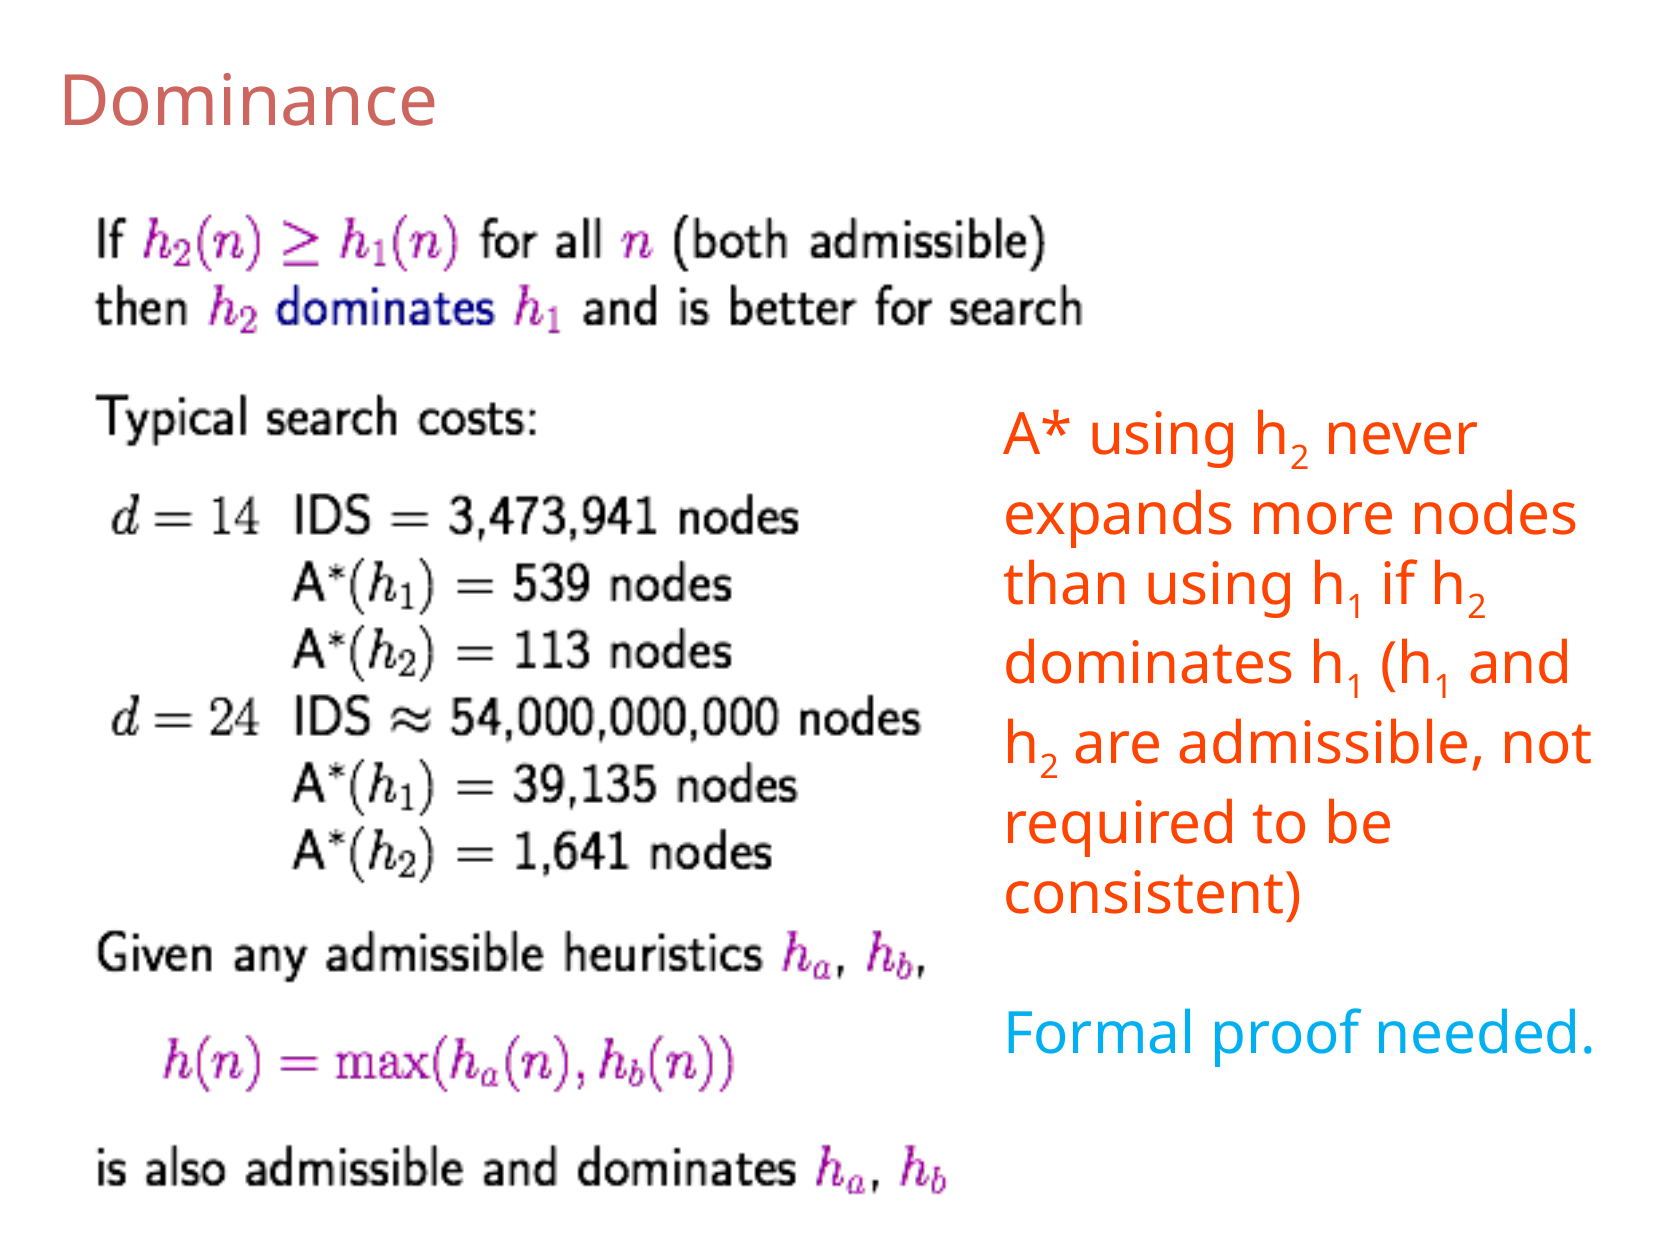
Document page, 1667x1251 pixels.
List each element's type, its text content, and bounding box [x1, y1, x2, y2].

list Dominance [51, 47, 1613, 147]
picture [78, 189, 1124, 1232]
text_box A* using h2 never expands more nodes than using h1 if h2 dominates h1 (h1 and h2 are admissible, not required to be consistent) Formal proof needed. [1131, 390, 1645, 1072]
